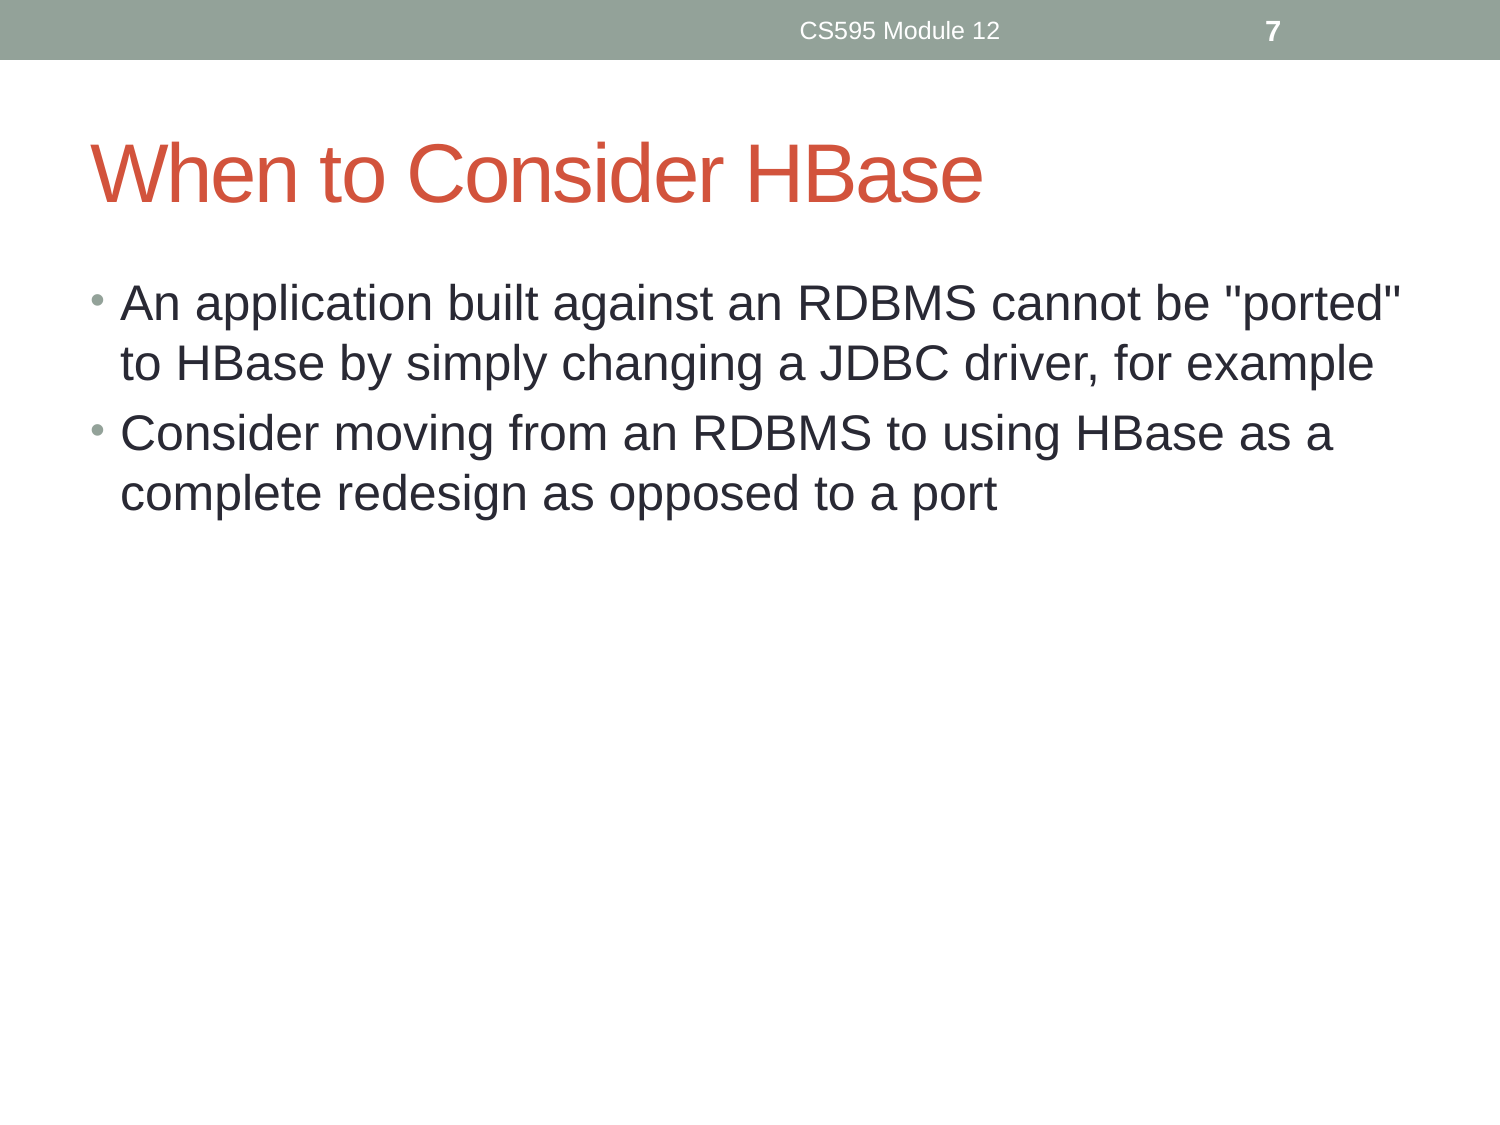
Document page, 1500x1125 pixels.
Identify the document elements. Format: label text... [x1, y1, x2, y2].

title When to Consider HBase [75, 87, 1425, 250]
slide_number 7 [1250, 3, 1425, 57]
footer CS595 Module 12 [562, 3, 1238, 57]
list An application built against an RDBMS cannot be "ported" to HBase by simply changing a JDBC driver, for example Consider moving from an RDBMS to using HBase as a complete redesign as opposed to a port [75, 262, 1425, 1063]
